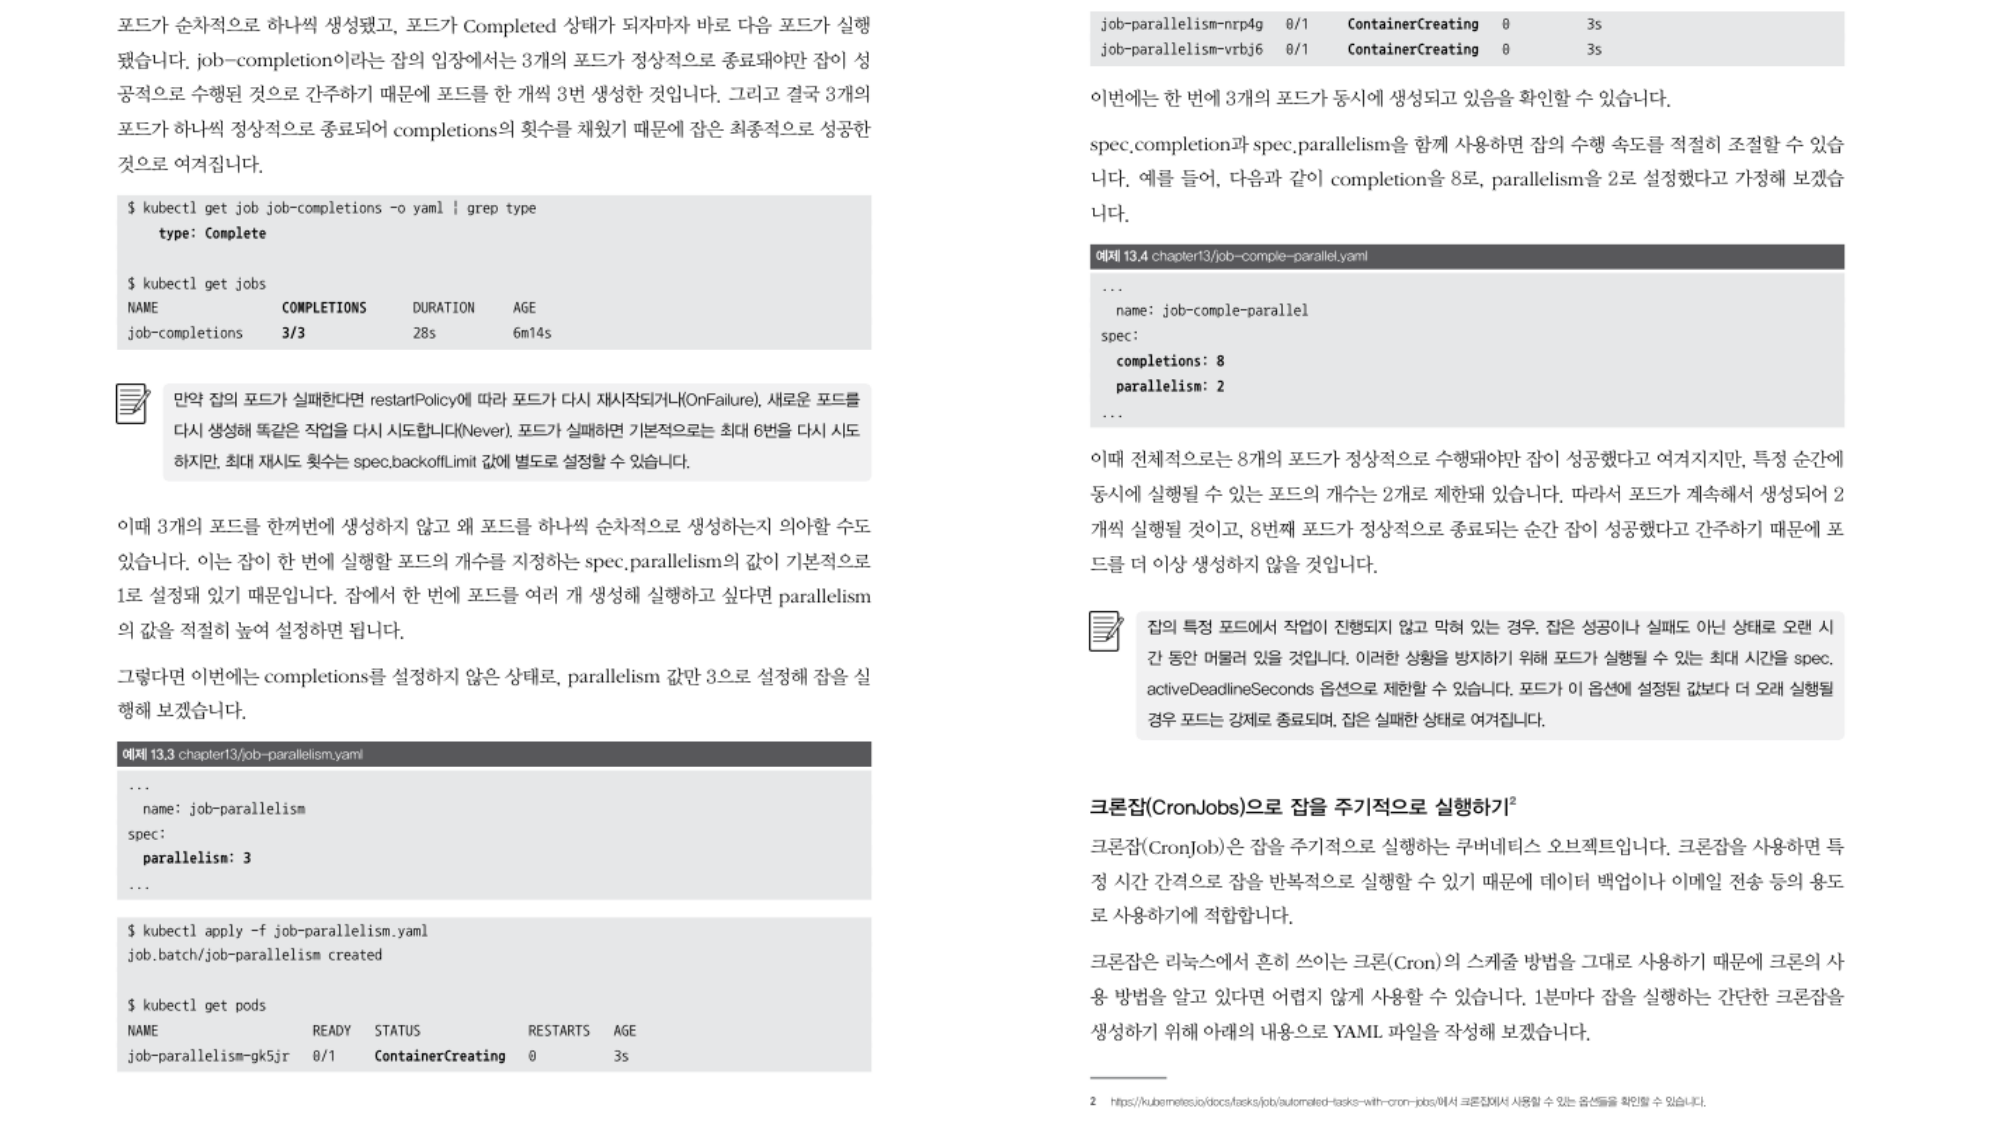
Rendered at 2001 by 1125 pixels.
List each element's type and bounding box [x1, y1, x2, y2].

picture [109, 0, 1891, 1125]
